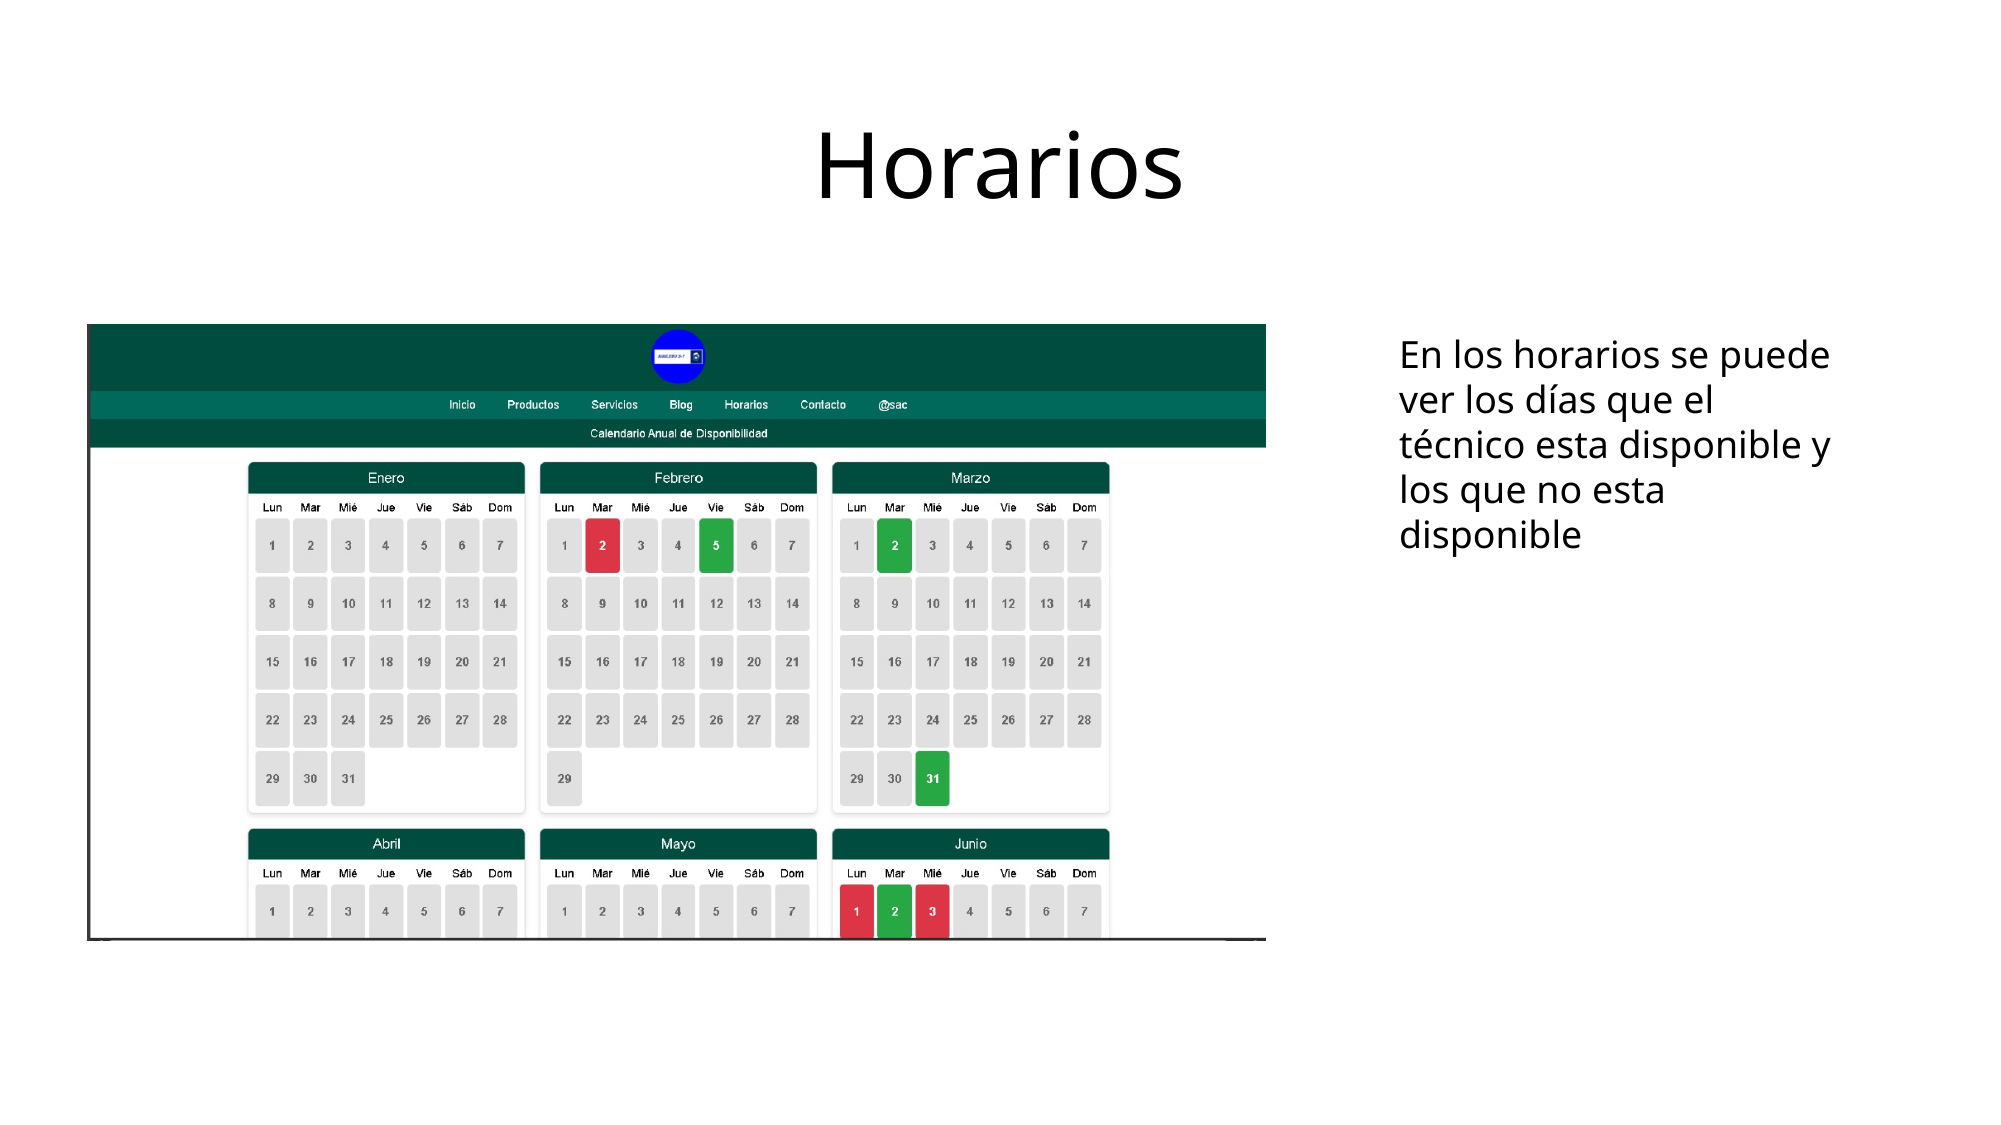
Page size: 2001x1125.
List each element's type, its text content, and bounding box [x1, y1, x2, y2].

title Horarios [137, 59, 1863, 278]
text_box En los horarios se puede ver los días que el técnico esta disponible y los que no esta disponible [1384, 324, 1863, 564]
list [86, 323, 1267, 942]
